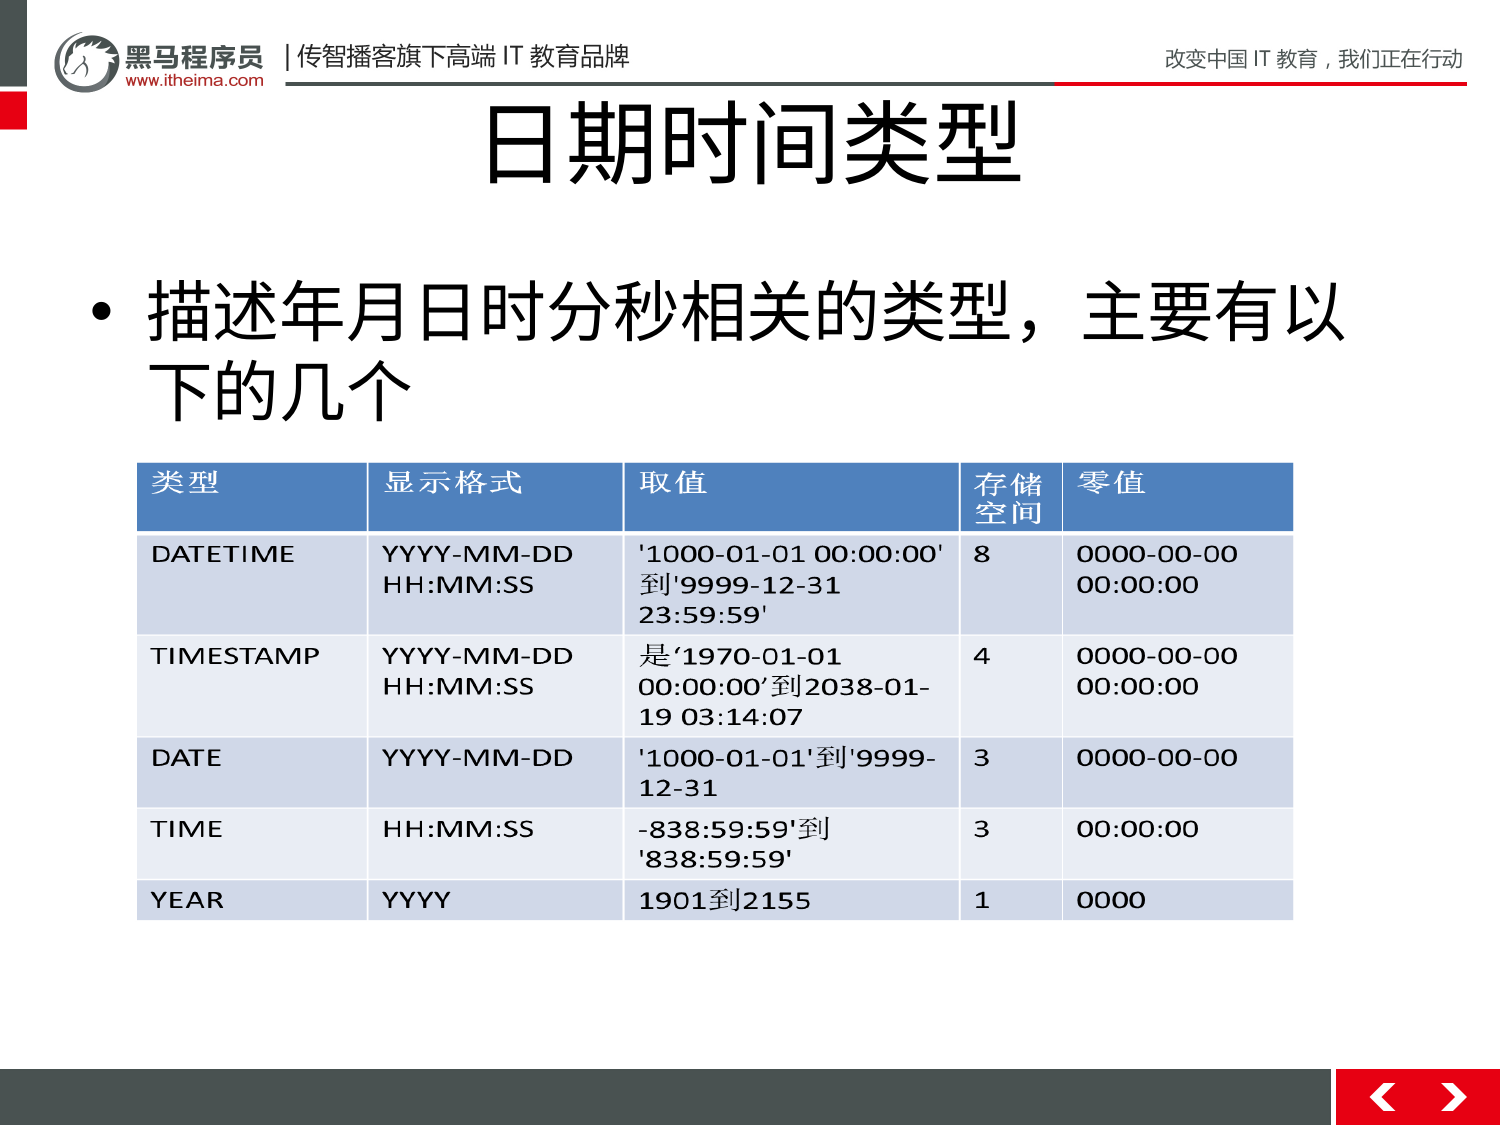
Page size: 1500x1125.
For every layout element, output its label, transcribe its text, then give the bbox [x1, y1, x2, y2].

picture [0, 0, 1500, 1125]
list 描述年月日时分秒相关的类型，主要有以下的几个 [75, 262, 1425, 1005]
title 日期时间类型 [75, 78, 1425, 262]
